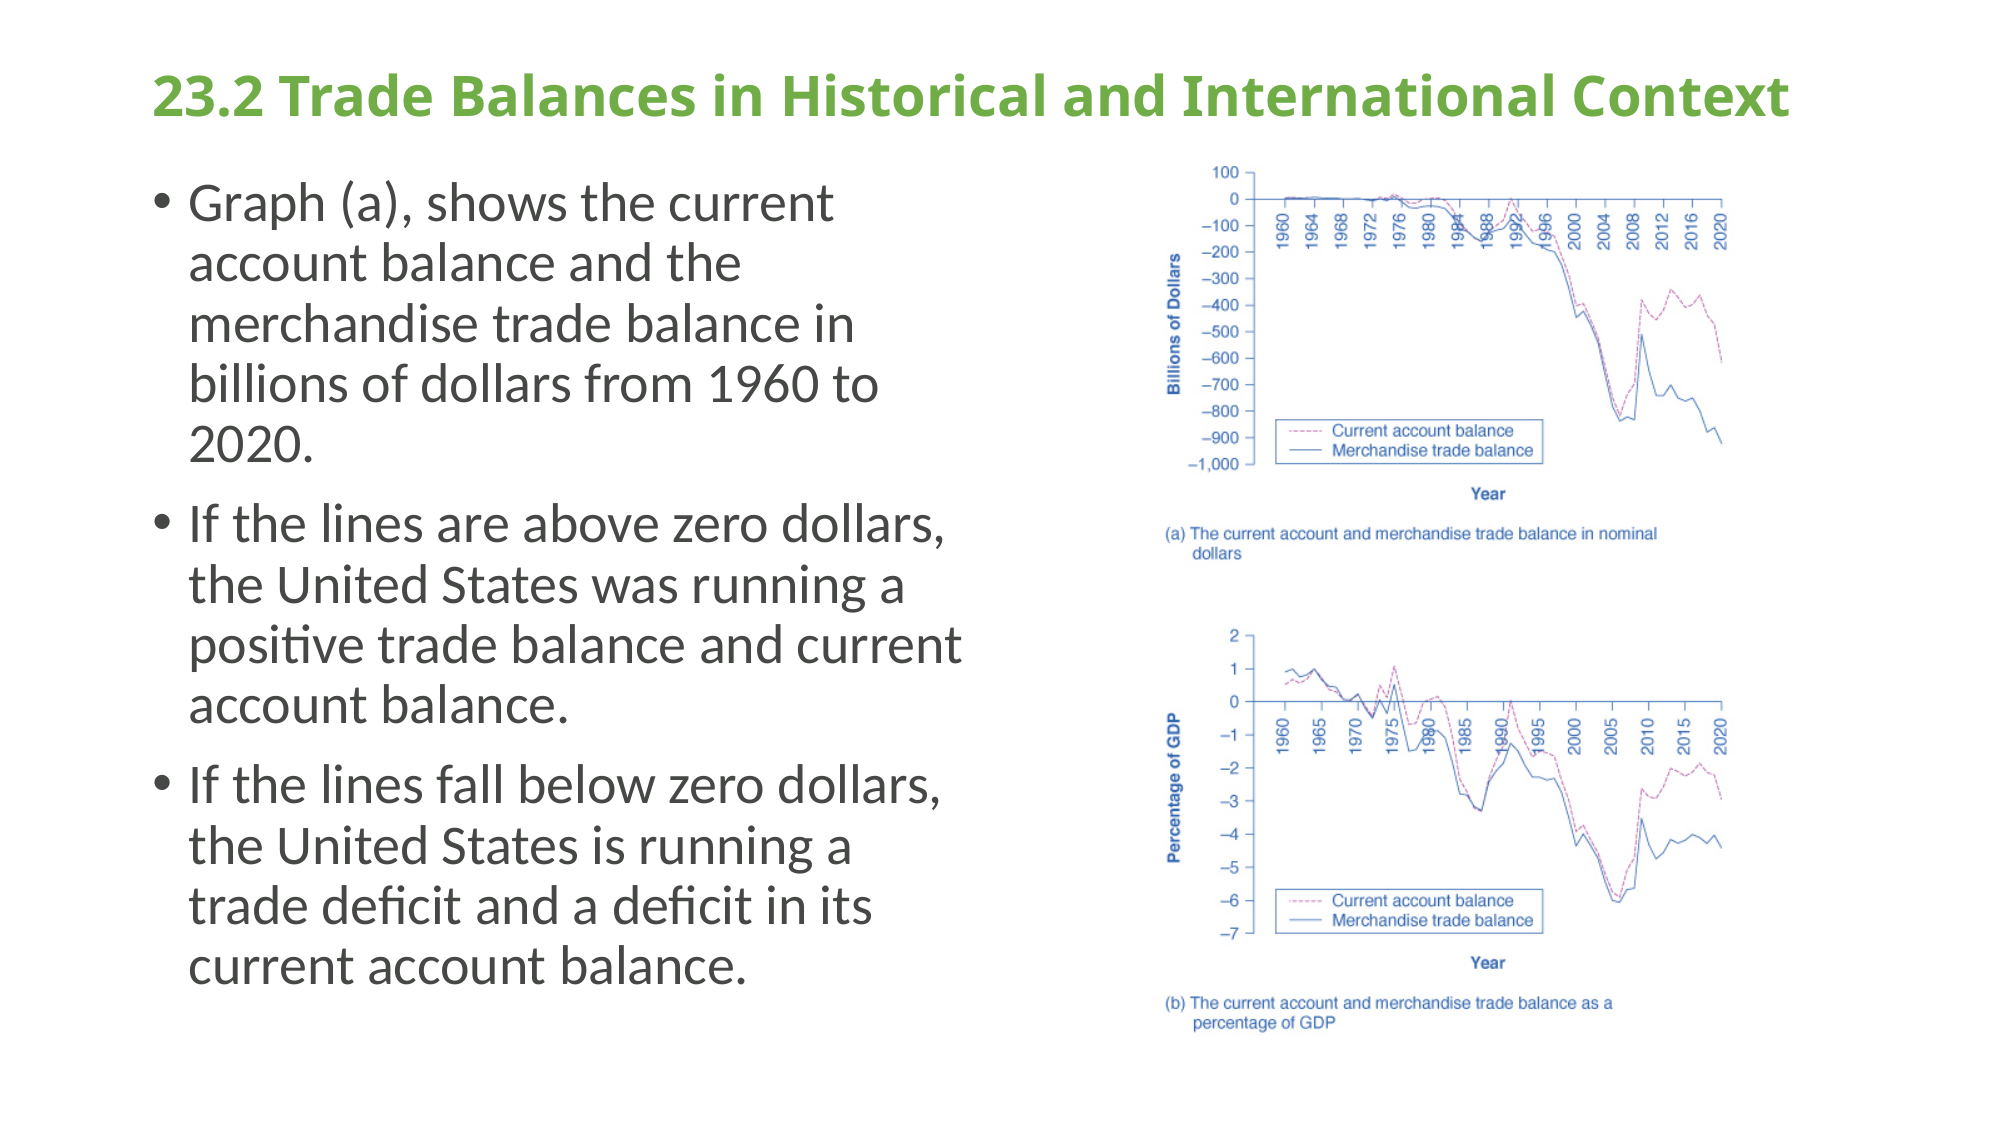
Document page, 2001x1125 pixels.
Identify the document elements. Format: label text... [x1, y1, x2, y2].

picture [1073, 145, 1807, 1083]
title 23.2 Trade Balances in Historical and International Context [137, 59, 1863, 137]
list Graph (a), shows the current account balance and the merchandise trade balance in billions of dollars from 1960 to 2020. If the lines are above zero dollars, the United States was running a positive trade balance and current account balance. If the lines fall below zero dollars, the United States is running a trade deficit and a deficit in its current account balance. [137, 165, 988, 1014]
